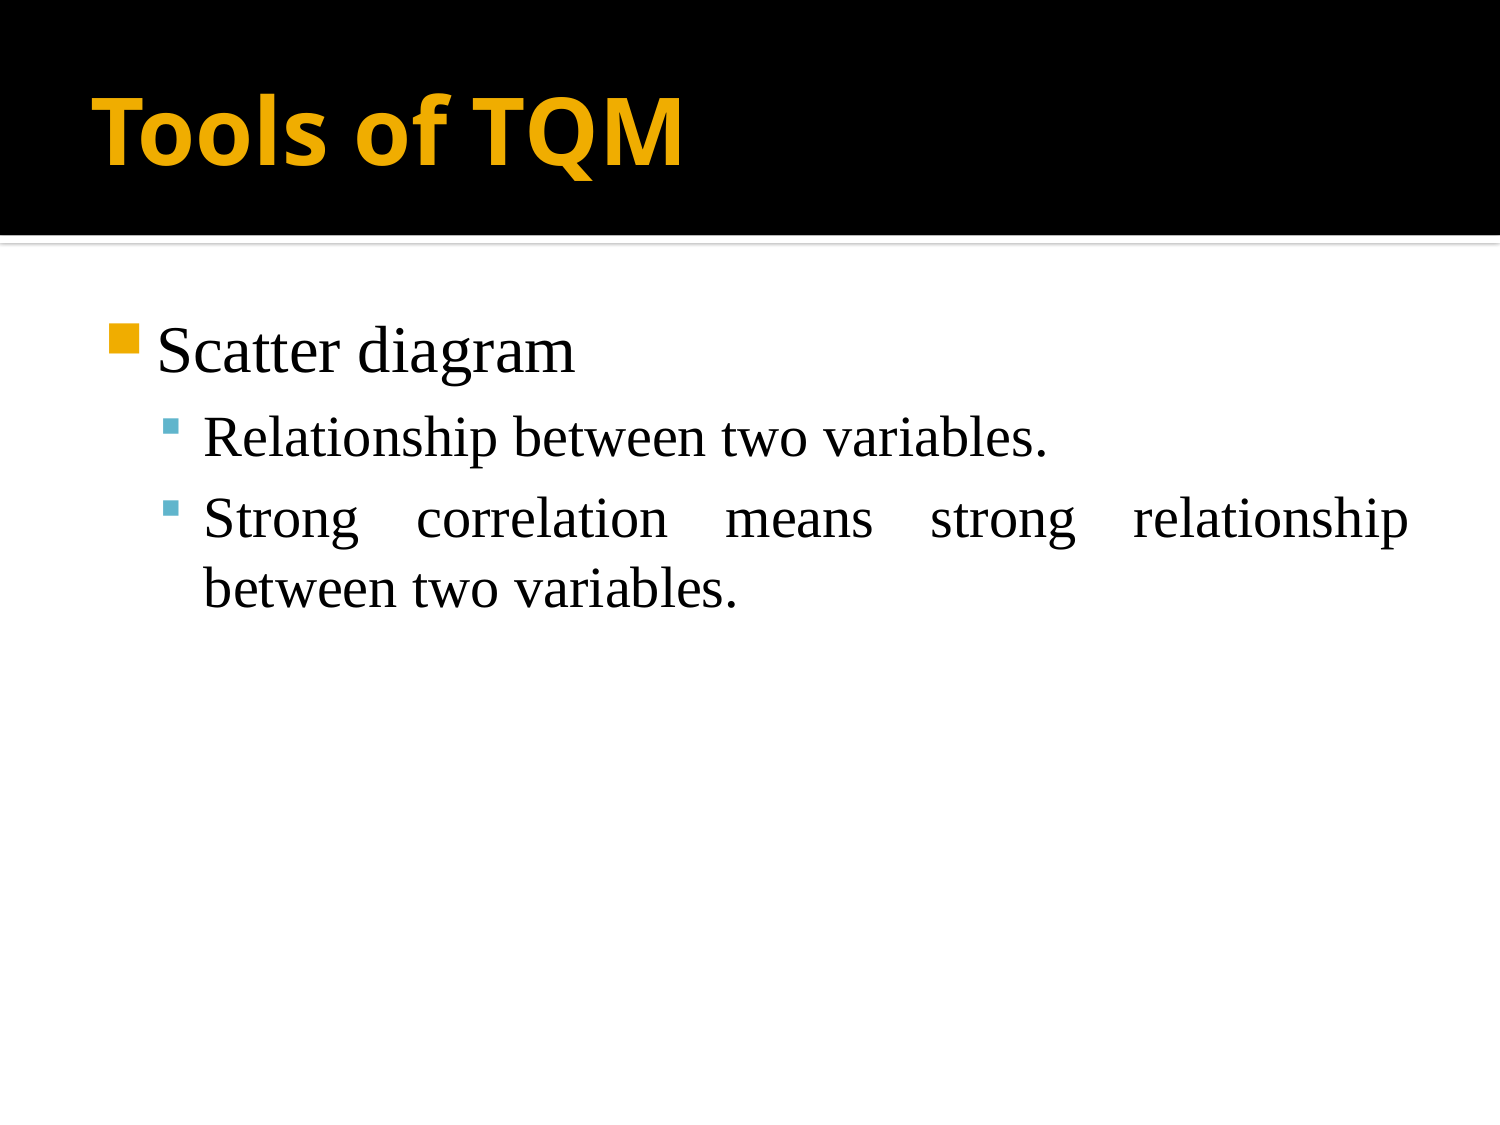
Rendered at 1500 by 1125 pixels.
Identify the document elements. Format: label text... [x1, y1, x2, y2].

list Scatter diagram Relationship between two variables. Strong correlation means strong relationship between two variables. [75, 291, 1425, 1050]
title Tools of TQM [75, 25, 1425, 231]
